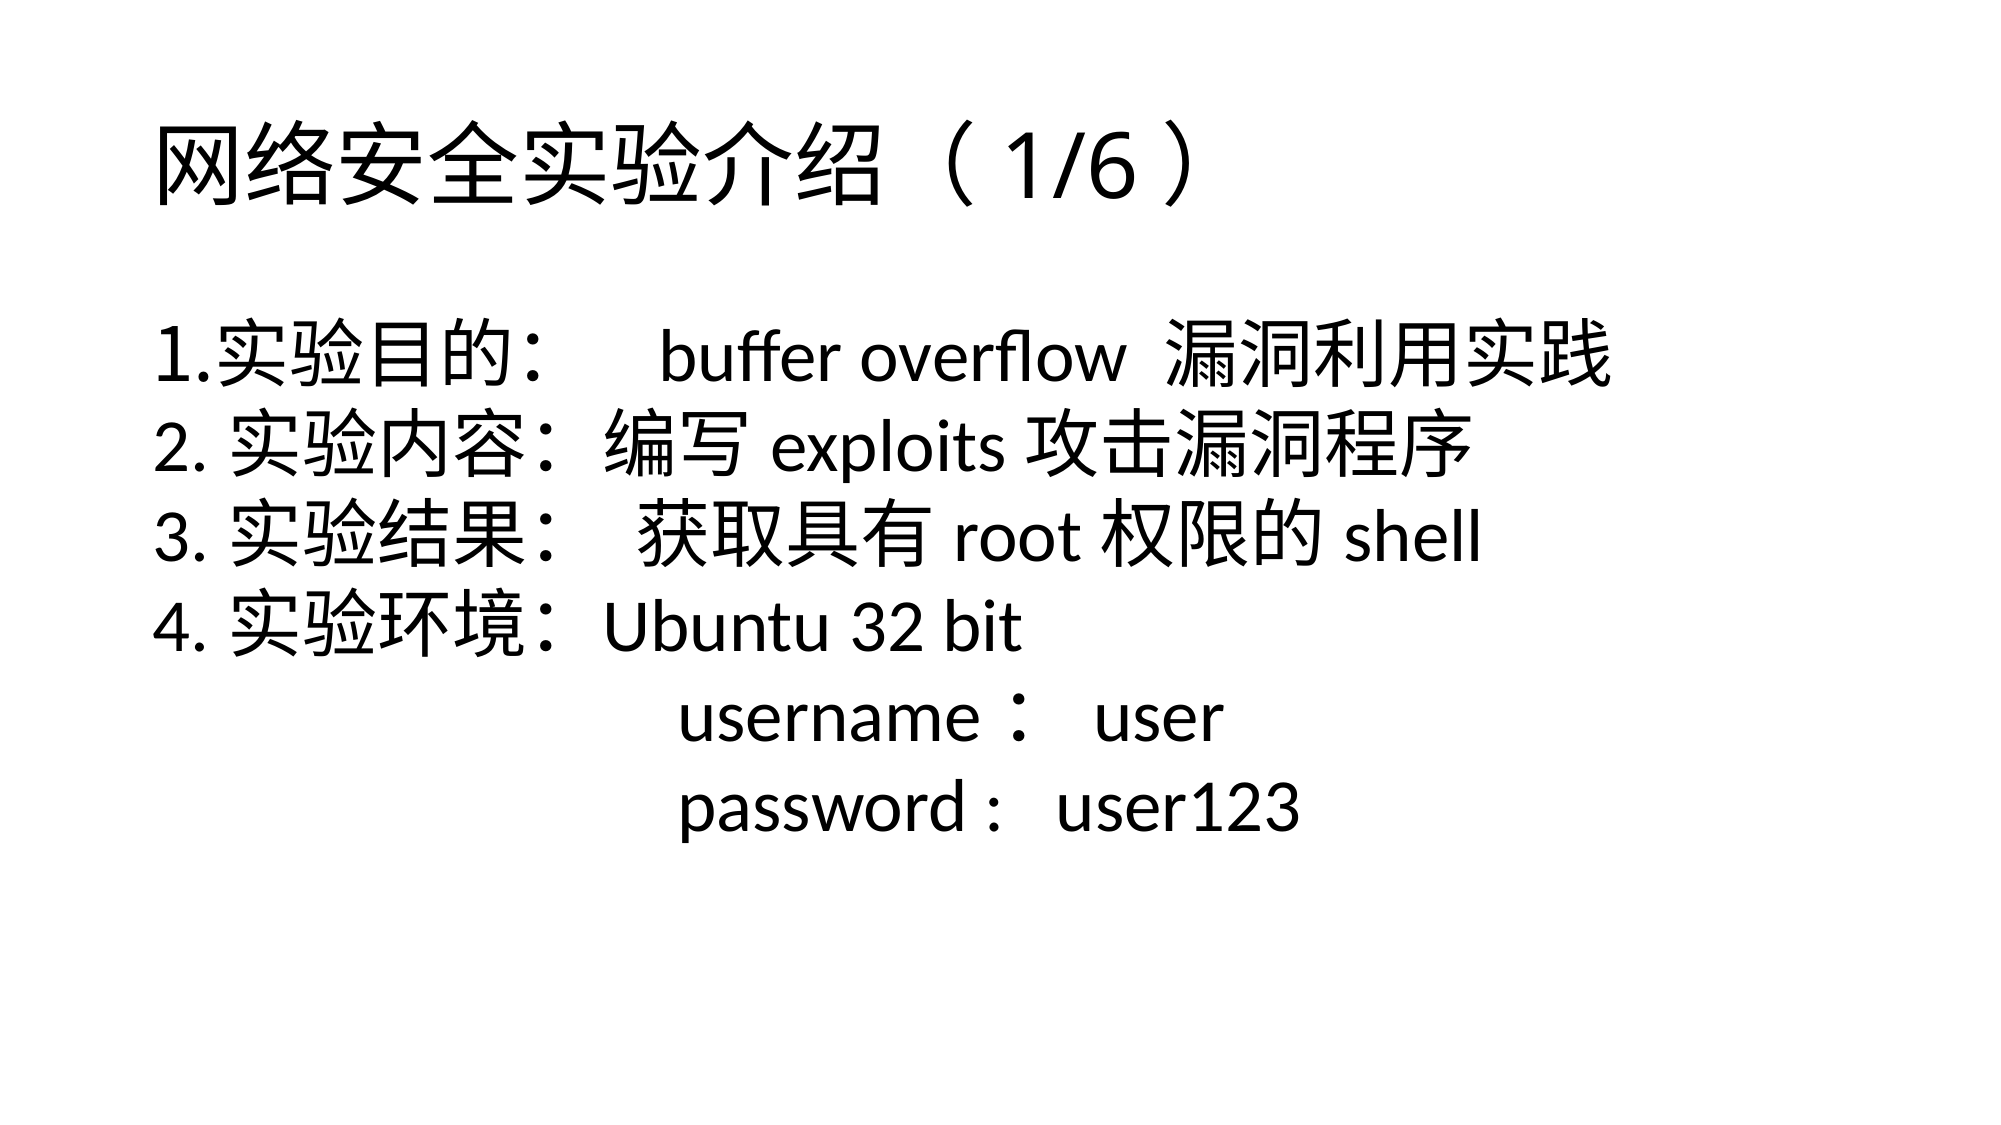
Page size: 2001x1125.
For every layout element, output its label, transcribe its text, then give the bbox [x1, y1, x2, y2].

title 网络安全实验介绍（1/6） [137, 59, 1863, 278]
list [137, 299, 1863, 1014]
text_box 实验目的： buffer overflow 漏洞利用实践 2.实验内容： 编写exploits攻击漏洞程序 3.实验结果： 获取具有root权限的shell 4.实验环境： Ubuntu 32 bit username：user password : user123 [137, 299, 1780, 900]
